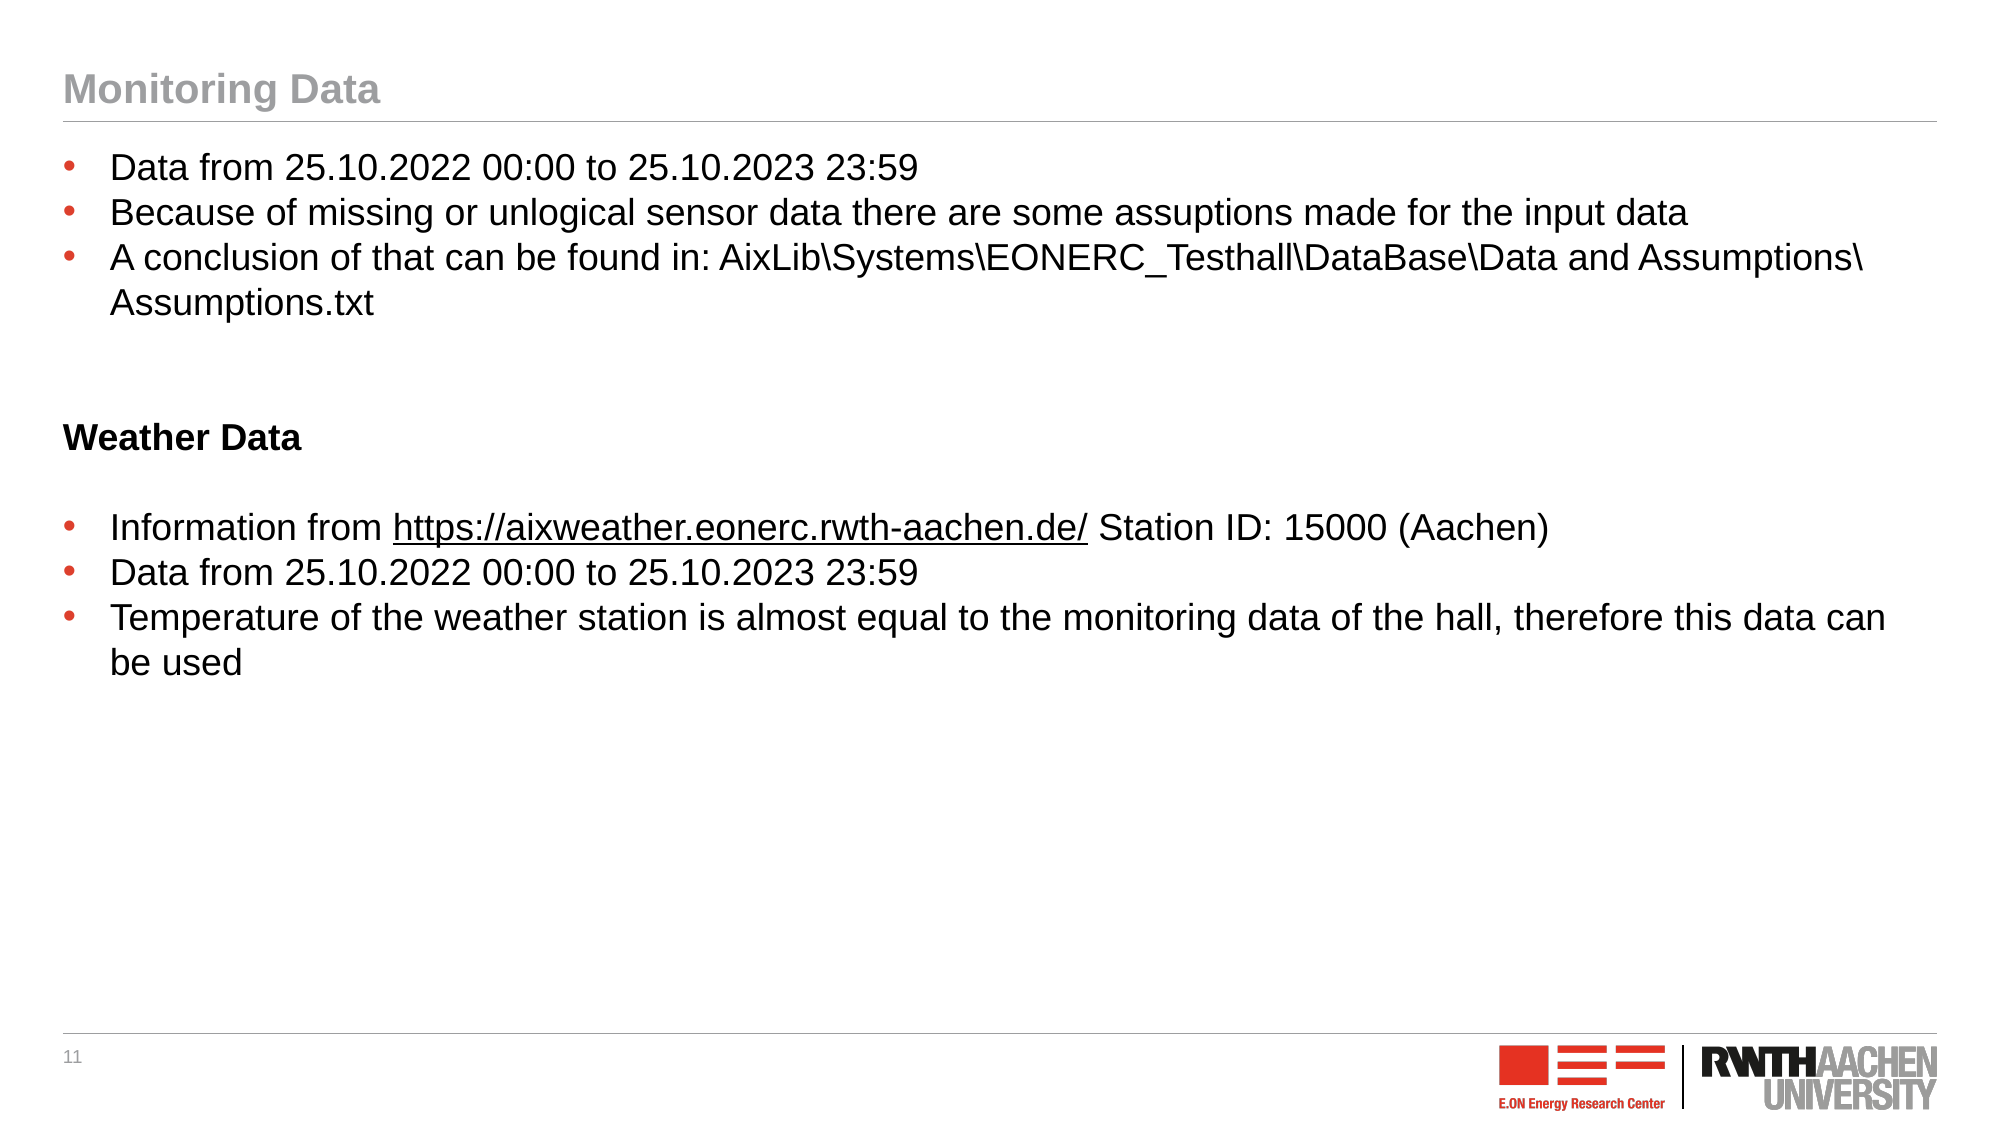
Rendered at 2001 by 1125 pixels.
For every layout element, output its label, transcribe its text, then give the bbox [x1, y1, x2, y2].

list Data from 25.10.2022 00:00 to 25.10.2023 23:59 Because of missing or unlogical sensor data there are some assuptions made for the input data A conclusion of that can be found in: AixLib\Systems\EONERC_Testhall\DataBase\Data and Assumptions\Assumptions.txt Weather Data Information from https://aixweather.eonerc.rwth-aachen.de/ Station ID: 15000 (Aachen) Data from 25.10.2022 00:00 to 25.10.2023 23:59 Temperature of the weather station is almost equal to the monitoring data of the hall, therefore this data can be used [62, 142, 1938, 1011]
picture [1702, 1046, 1937, 1111]
title Monitoring Data [63, 23, 1937, 113]
picture [1498, 1045, 1665, 1112]
